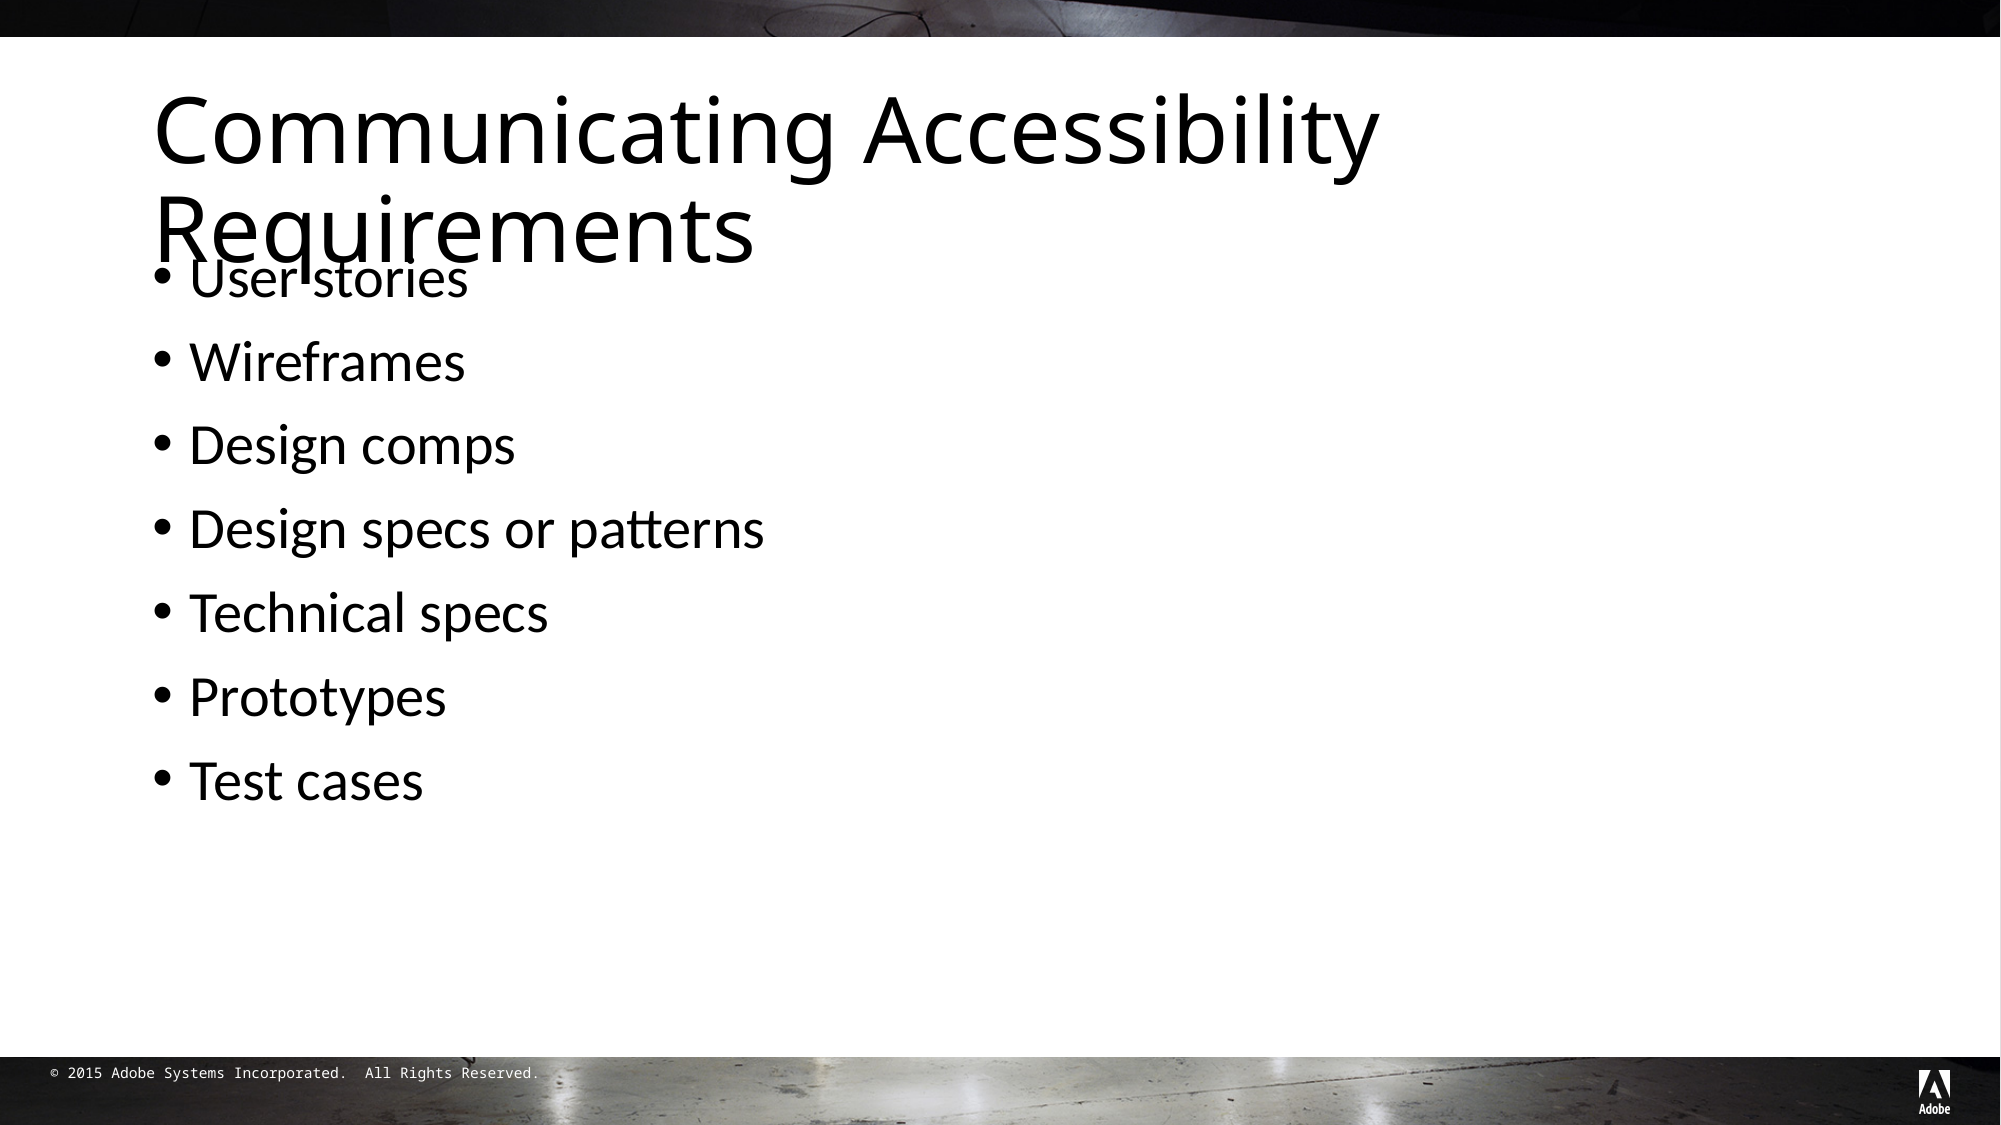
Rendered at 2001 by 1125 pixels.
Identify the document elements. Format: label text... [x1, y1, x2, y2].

title Communicating Accessibility Requirements [137, 76, 1863, 200]
picture [0, 0, 2001, 1125]
list User stories Wireframes Design comps Design specs or patterns Technical specs Prototypes Test cases [137, 239, 1863, 1010]
